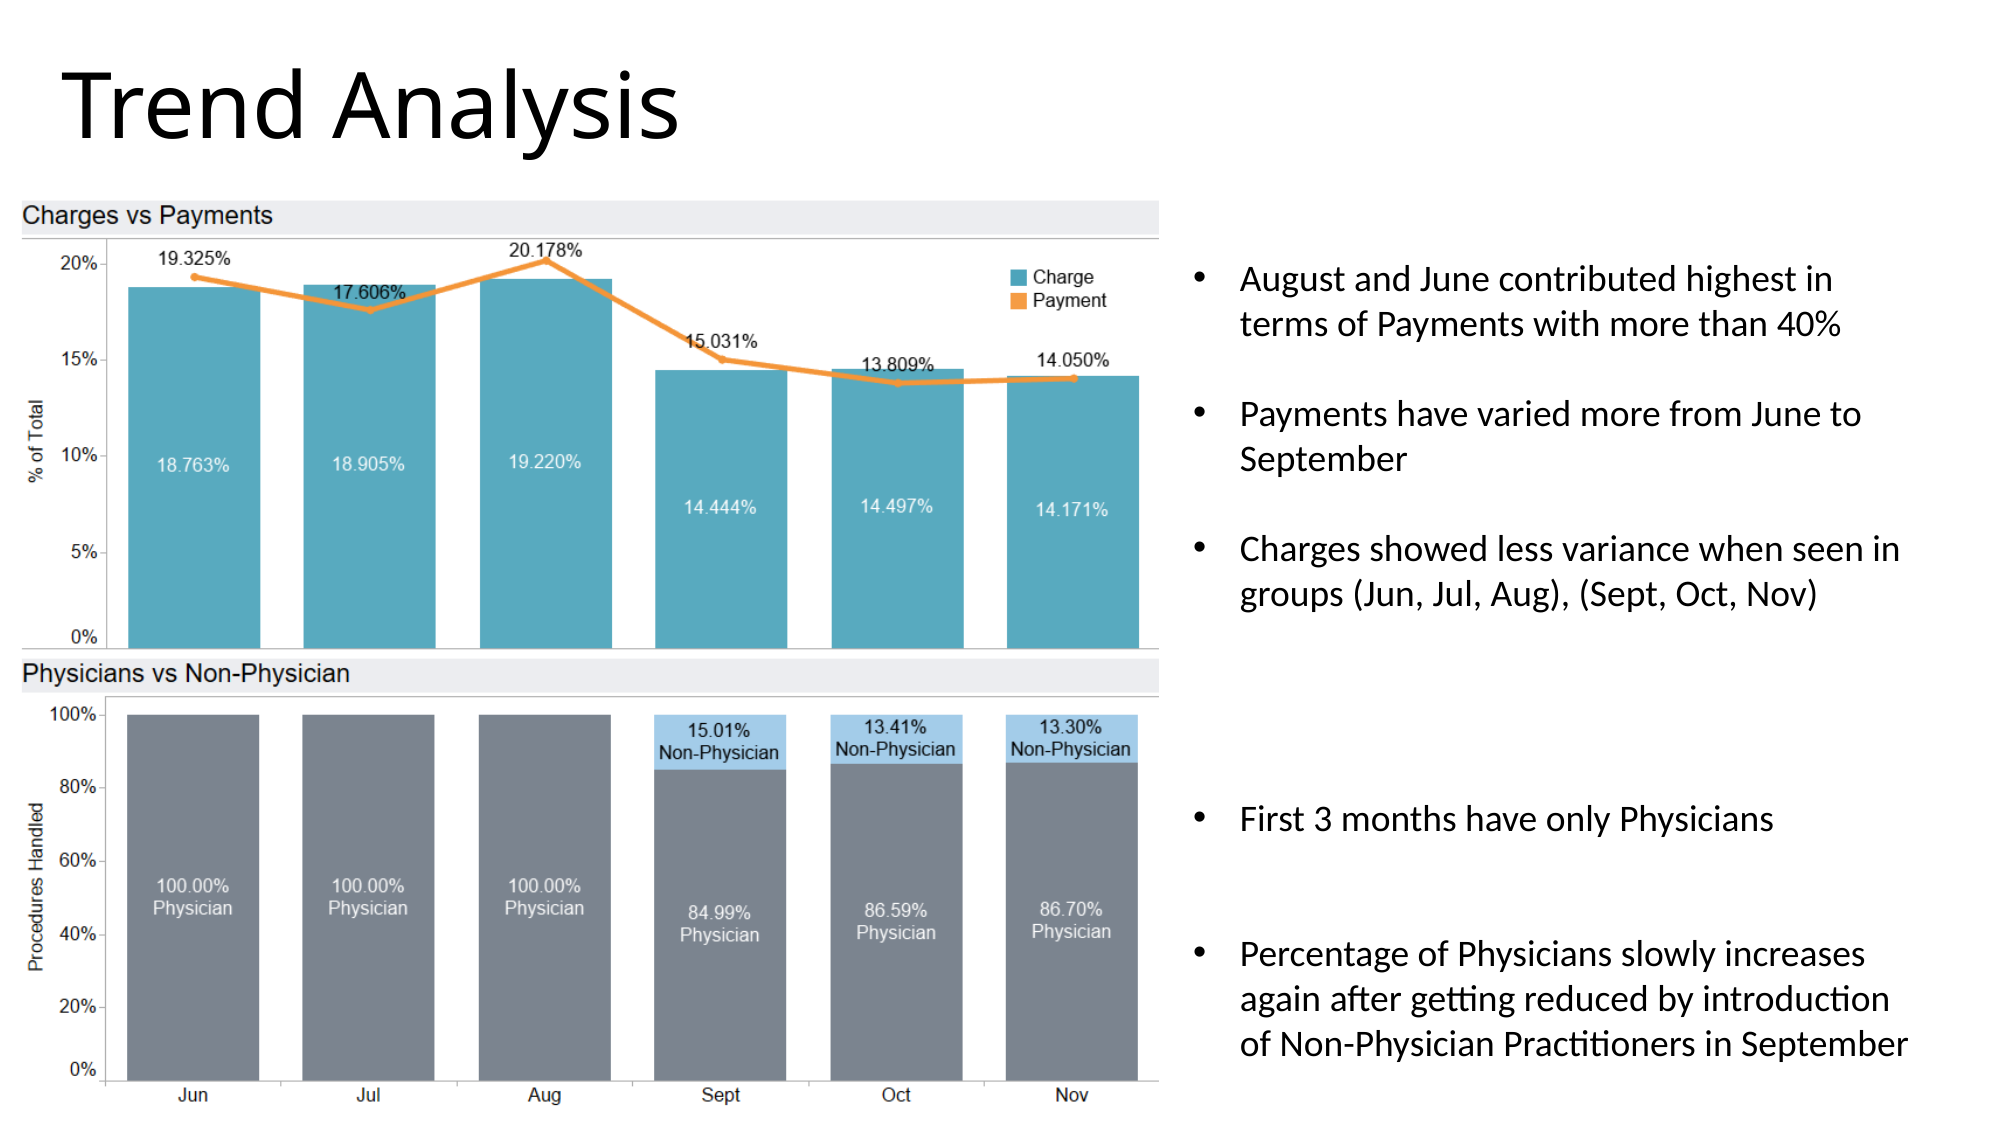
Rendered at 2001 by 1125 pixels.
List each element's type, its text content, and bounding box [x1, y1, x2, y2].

title Trend Analysis [46, 27, 1772, 190]
picture [0, 189, 1159, 1125]
text_box August and June contributed highest in terms of Payments with more than 40% Payments have varied more from June to September Charges showed less variance when seen in groups (Jun, Jul, Aug), (Sept, Oct, Nov) First 3 months have only Physicians Percentage of Physicians slowly increases again after getting reduced by introduction of Non-Physician Practitioners in September [1178, 246, 1944, 1072]
